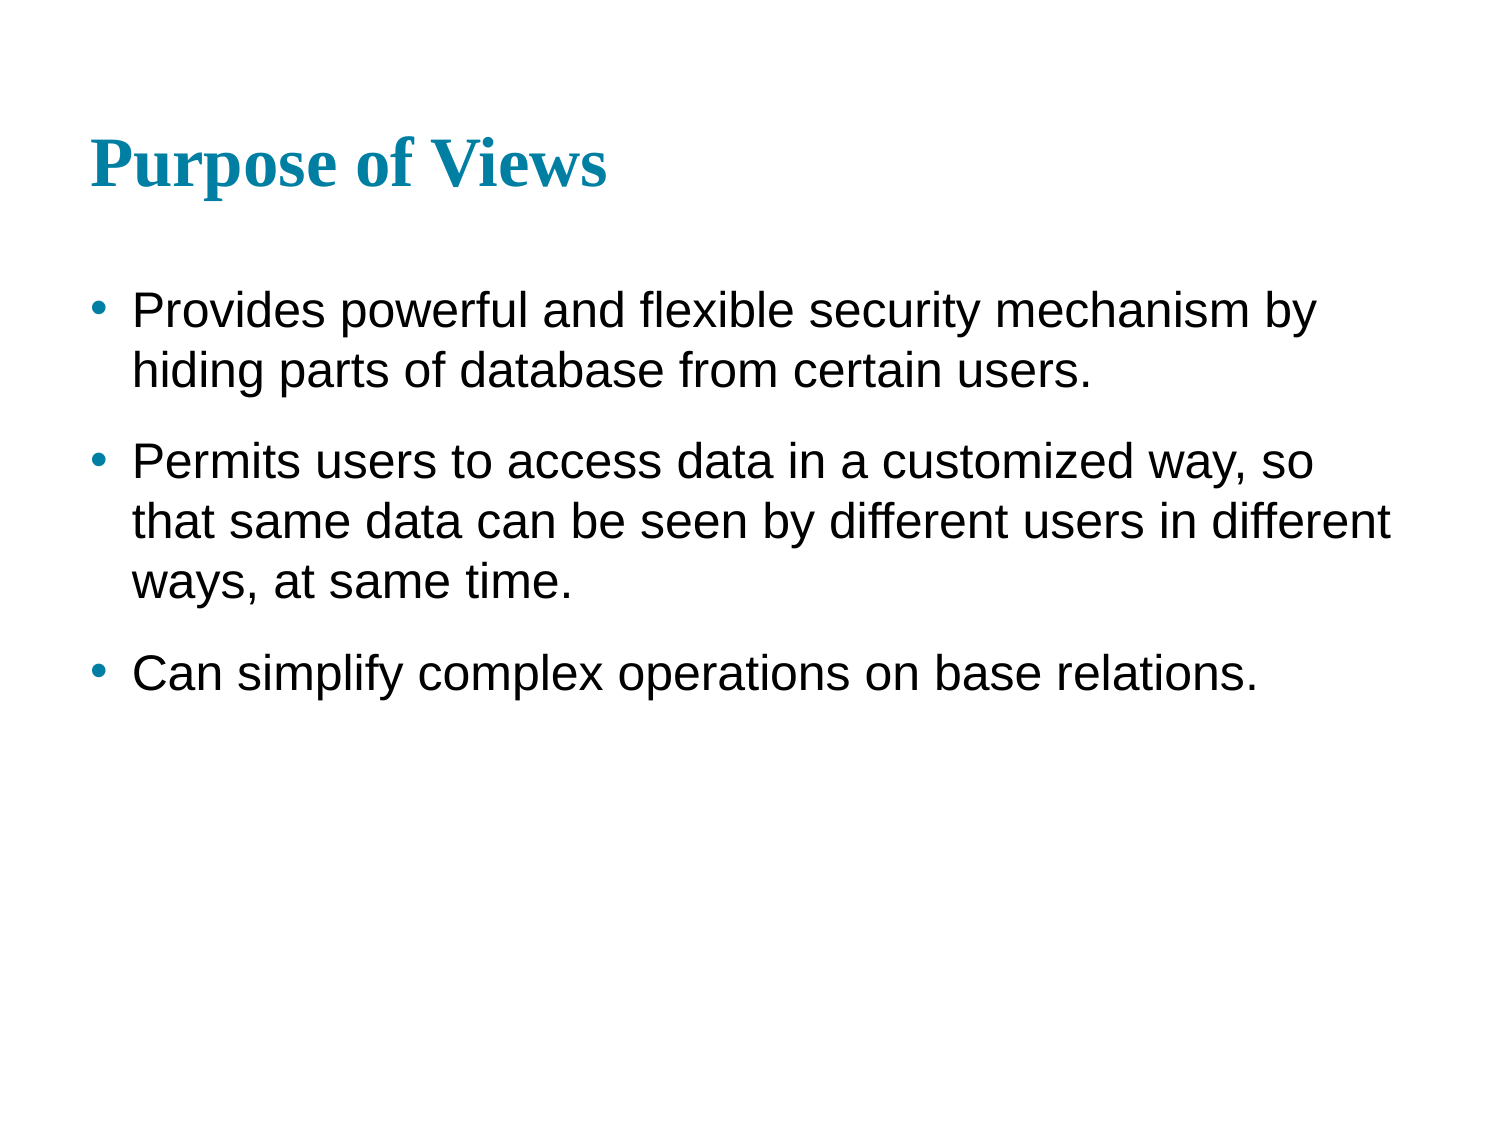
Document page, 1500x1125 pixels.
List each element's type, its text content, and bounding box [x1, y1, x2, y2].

title Purpose of Views [75, 0, 1425, 216]
list Provides powerful and flexible security mechanism by hiding parts of database from certain users. Permits users to access data in a customized way, so that same data can be seen by different users in different ways, at same time. Can simplify complex operations on base relations. [75, 262, 1425, 931]
